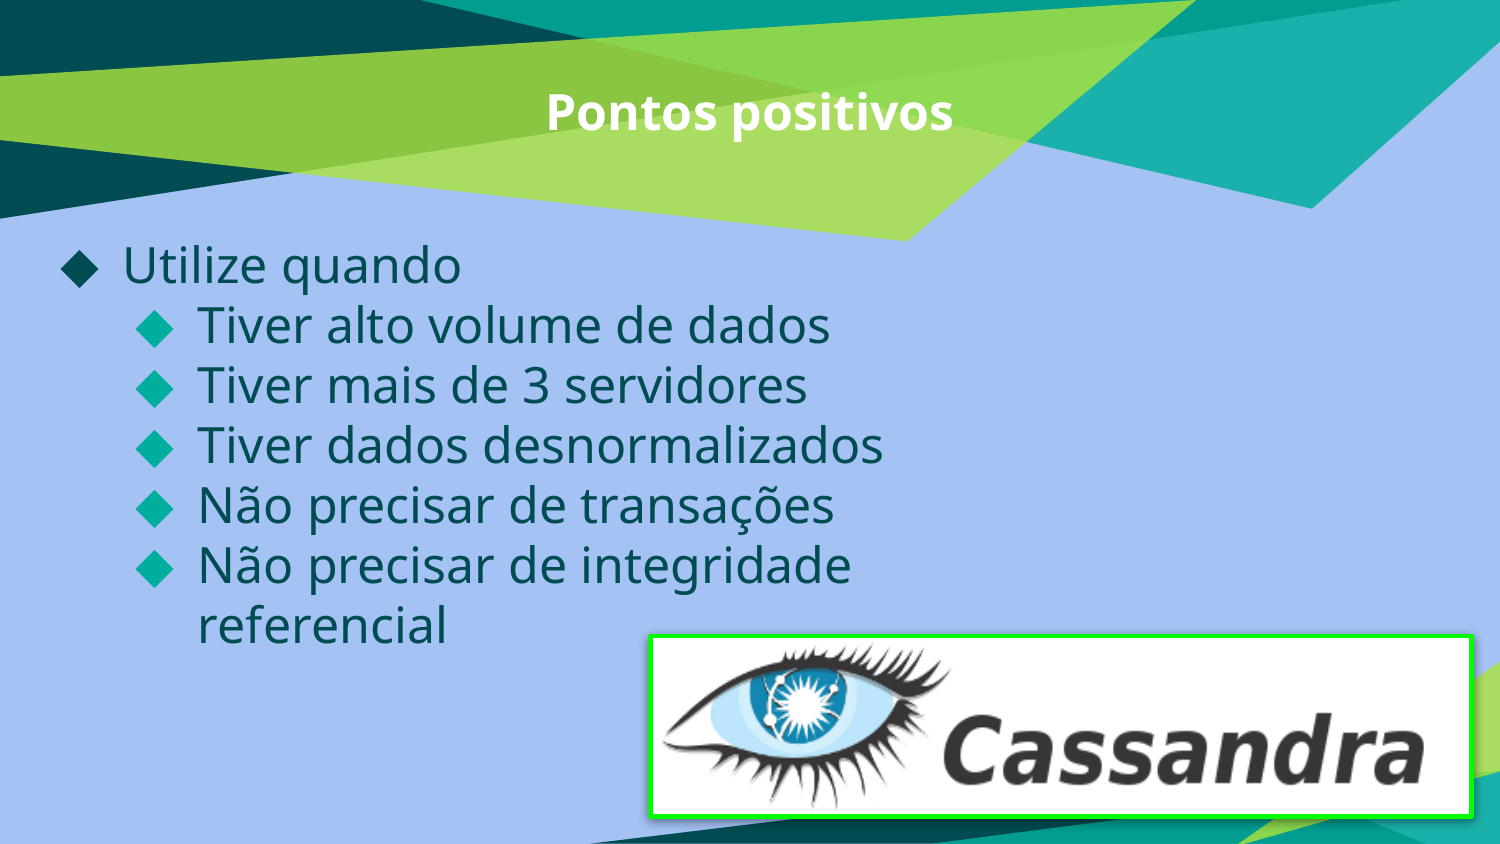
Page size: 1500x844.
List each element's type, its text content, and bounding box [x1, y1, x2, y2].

title Pontos positivos [145, 65, 1355, 206]
picture [652, 638, 1470, 815]
list Utilize quando Tiver alto volume de dados Tiver mais de 3 servidores Tiver dados desnormalizados Não precisar de transações Não precisar de integridade referencial [32, 218, 1130, 639]
